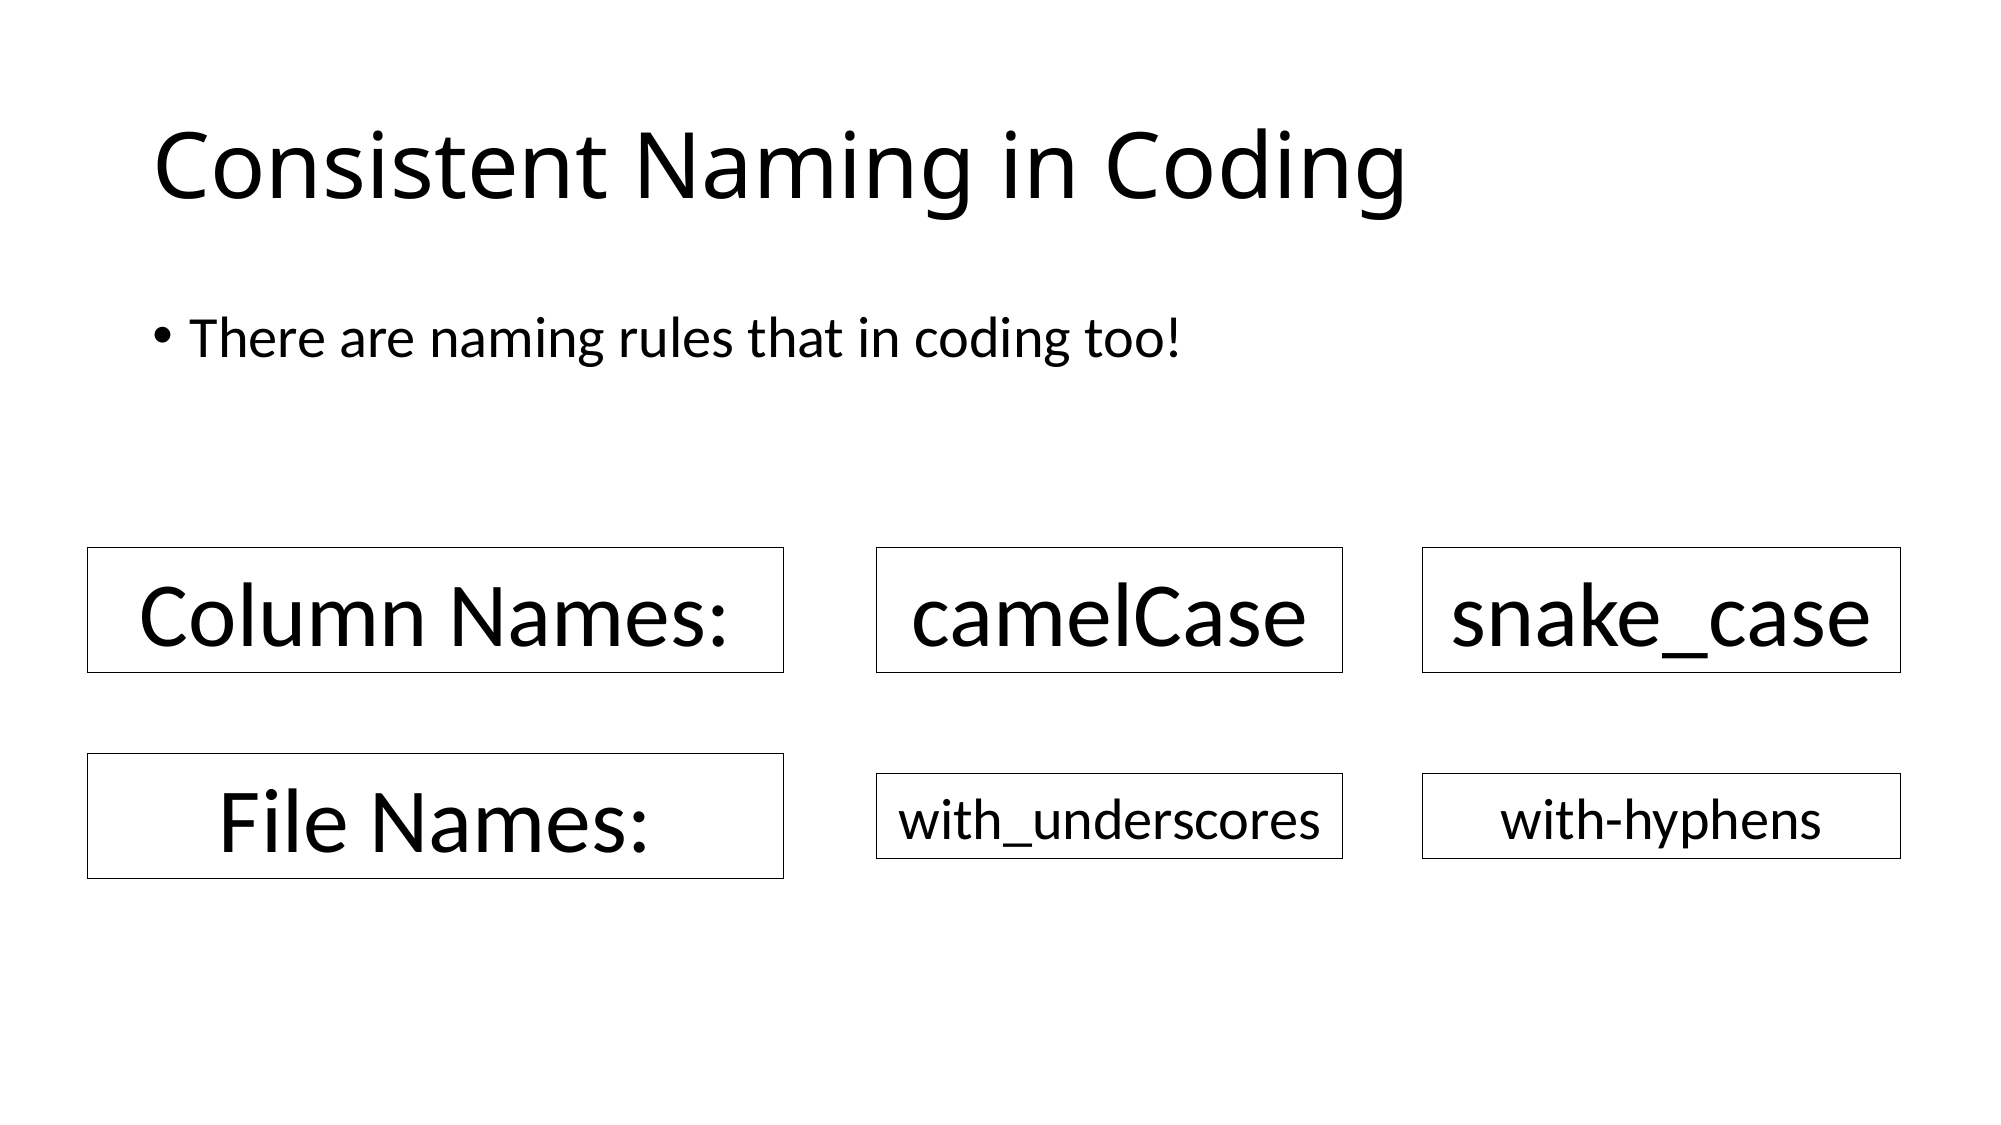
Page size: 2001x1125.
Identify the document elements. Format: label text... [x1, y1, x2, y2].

text_box camelCase [876, 547, 1343, 673]
list There are naming rules that in coding too! [137, 299, 1863, 473]
text_box File Names: [87, 753, 784, 879]
text_box Column Names: [87, 547, 784, 673]
text_box with_underscores [876, 773, 1343, 859]
text_box with-hyphens [1422, 773, 1901, 859]
title Consistent Naming in Coding [137, 59, 1863, 278]
text_box snake_case [1422, 547, 1901, 673]
